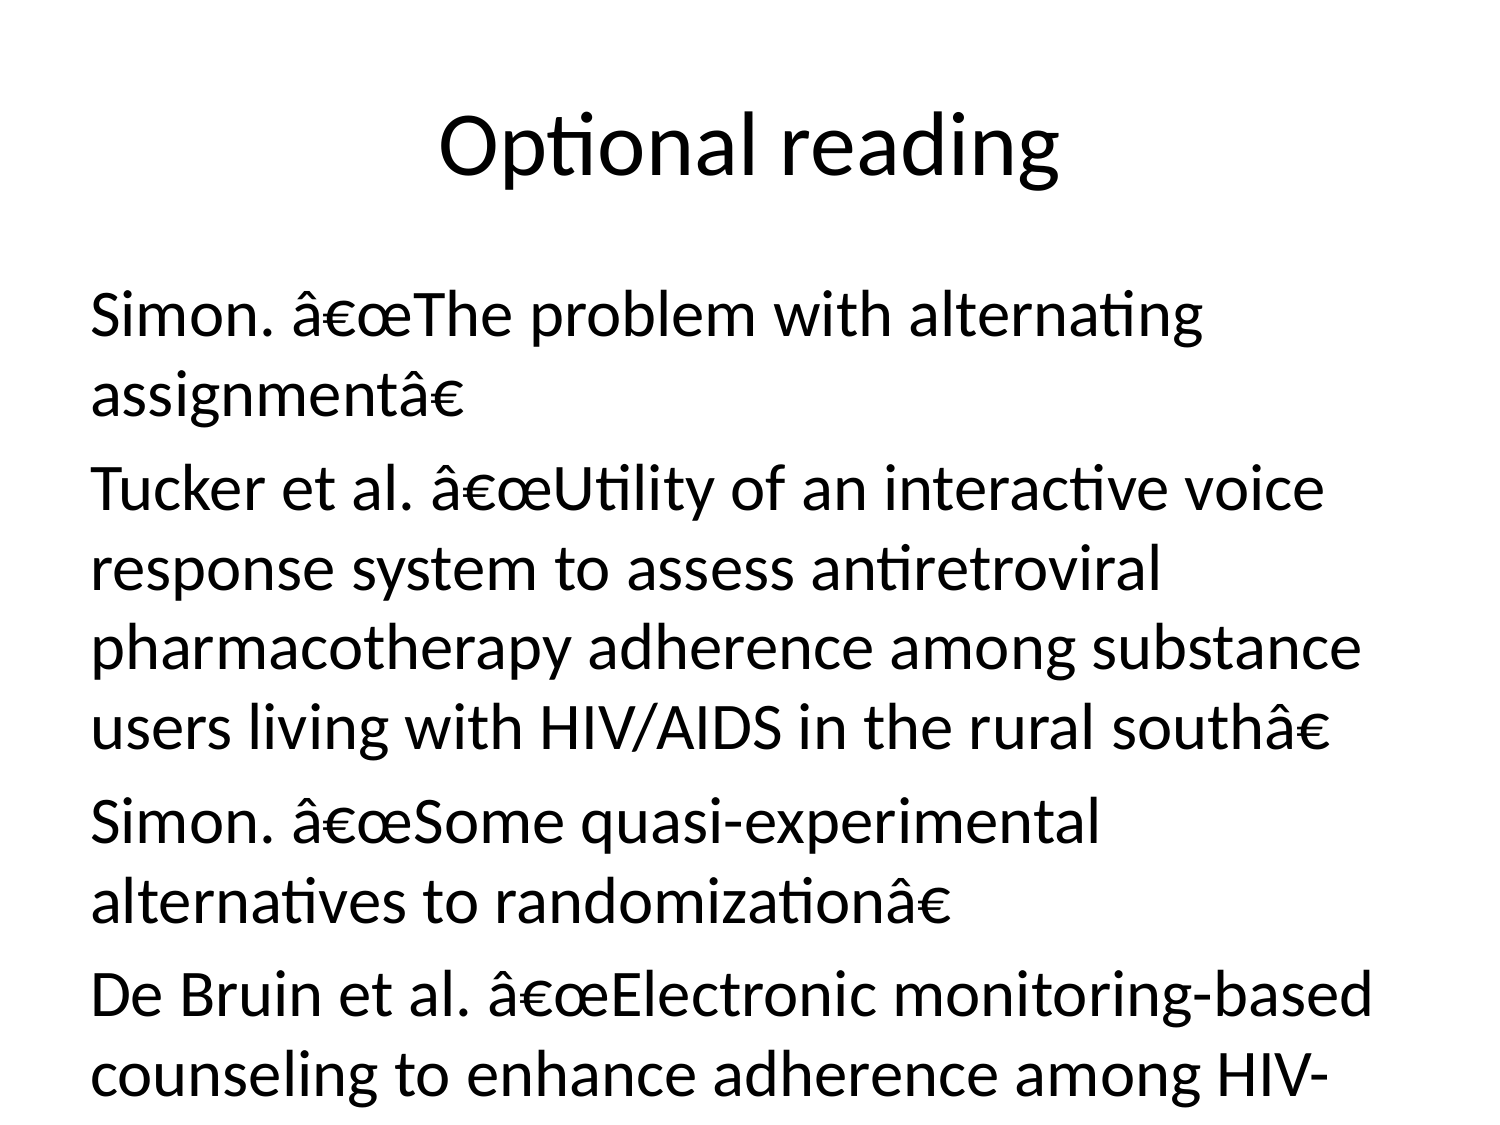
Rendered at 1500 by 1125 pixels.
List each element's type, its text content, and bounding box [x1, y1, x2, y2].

list Simon. â€œThe problem with alternating assignmentâ€ Tucker et al. â€œUtility of an interactive voice response system to assess antiretroviral pharmacotherapy adherence among substance users living with HIV/AIDS in the rural southâ€ Simon. â€œSome quasi-experimental alternatives to randomizationâ€ De Bruin et al. â€œElectronic monitoring-based counseling to enhance adherence among HIV-infected patients: A randomized controlled trialâ€ Ioannidis. â€œContradicted and initially stronger effects in highly cited clinical researchâ€ [75, 262, 1425, 1005]
title Optional reading [75, 45, 1425, 233]
